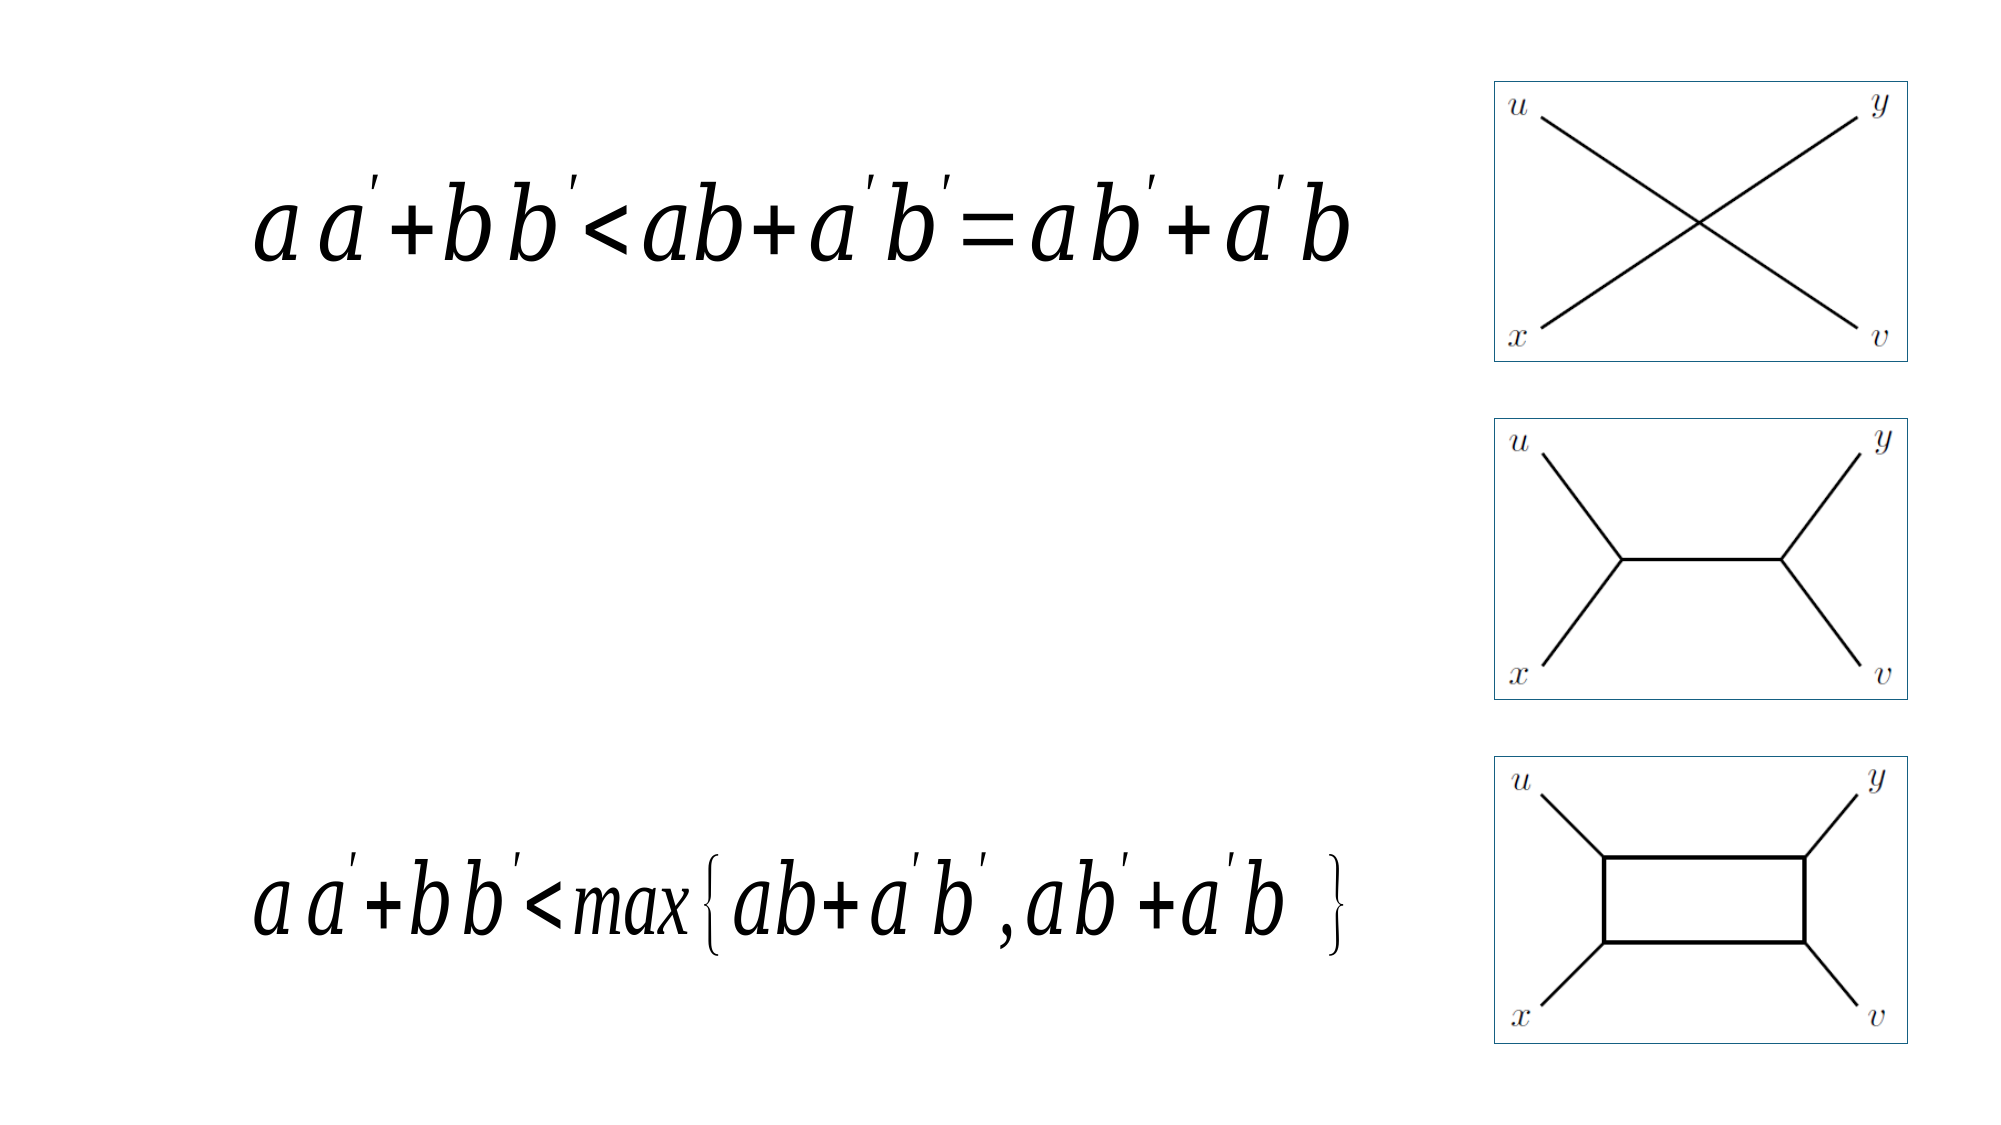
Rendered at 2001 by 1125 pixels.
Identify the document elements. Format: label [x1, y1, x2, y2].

picture [1493, 418, 1908, 700]
picture [1493, 80, 1908, 363]
picture [1493, 756, 1908, 1044]
